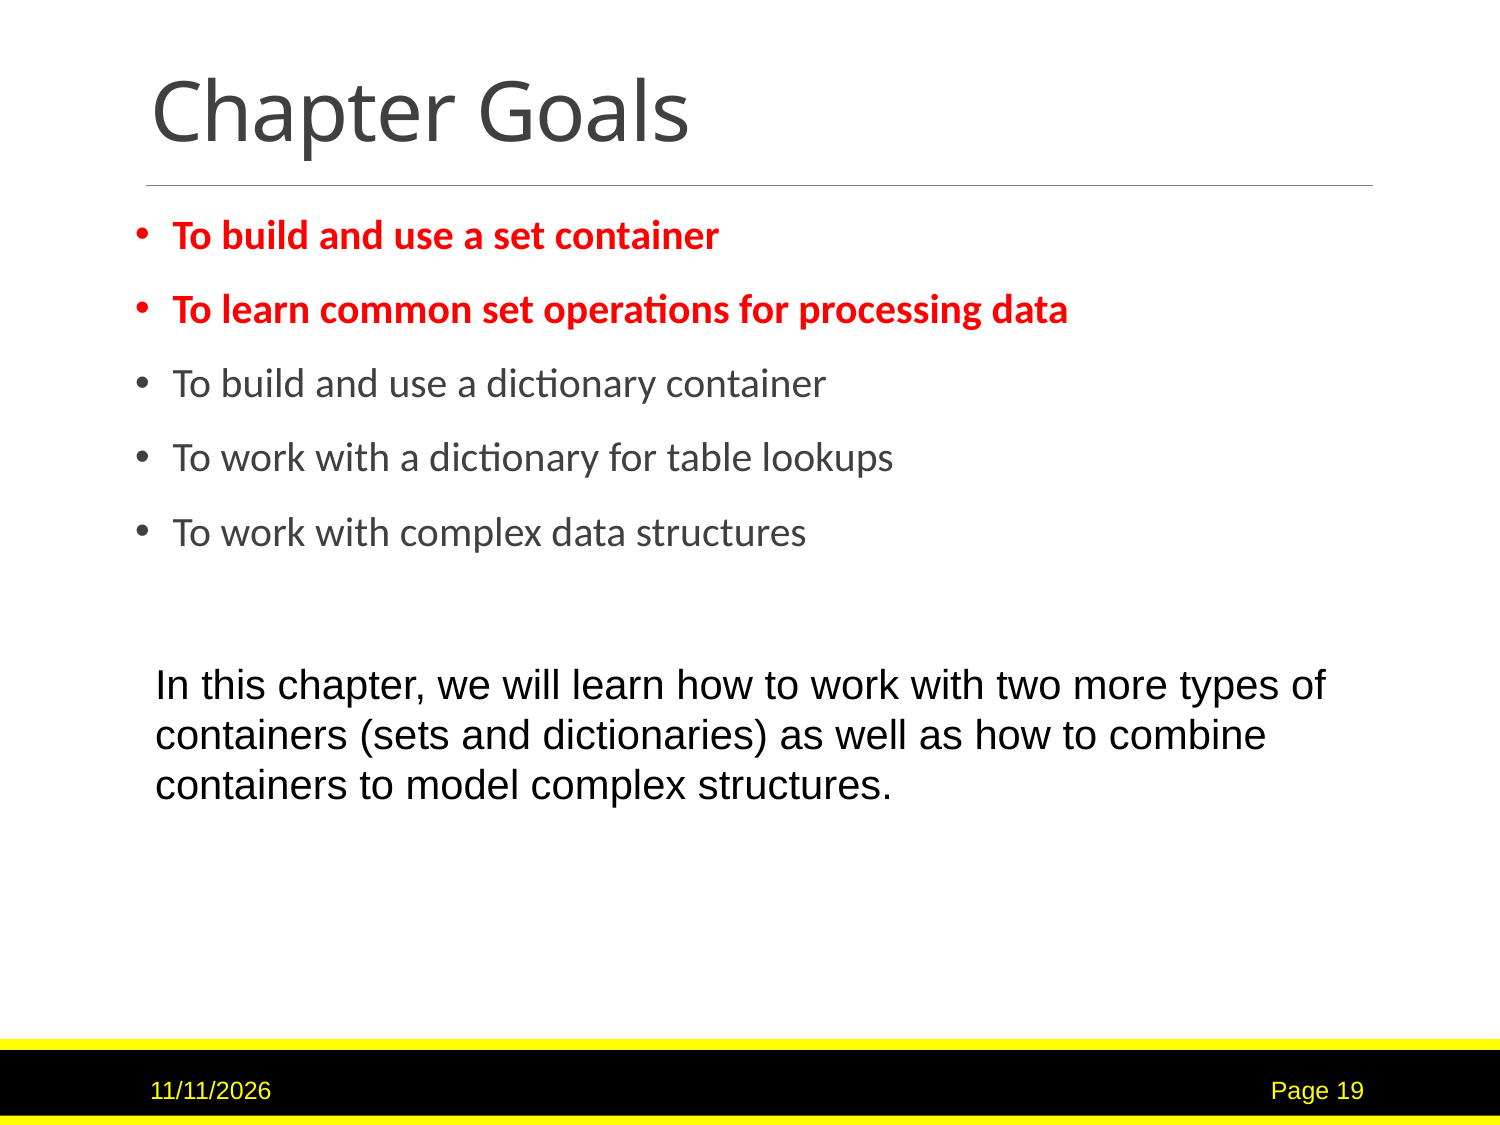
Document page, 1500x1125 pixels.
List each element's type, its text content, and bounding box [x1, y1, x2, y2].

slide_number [135, 1059, 440, 1120]
list To build and use a set container To learn common set operations for processing data To build and use a dictionary container To work with a dictionary for table lookups To work with complex data structures [135, 205, 1373, 963]
title Chapter Goals [135, 47, 1373, 167]
text_box In this chapter, we will learn how to work with two more types of containers (sets and dictionaries) as well as how to combine containers to model complex structures. [140, 650, 1373, 815]
slide_number Page 19 [1218, 1059, 1380, 1120]
